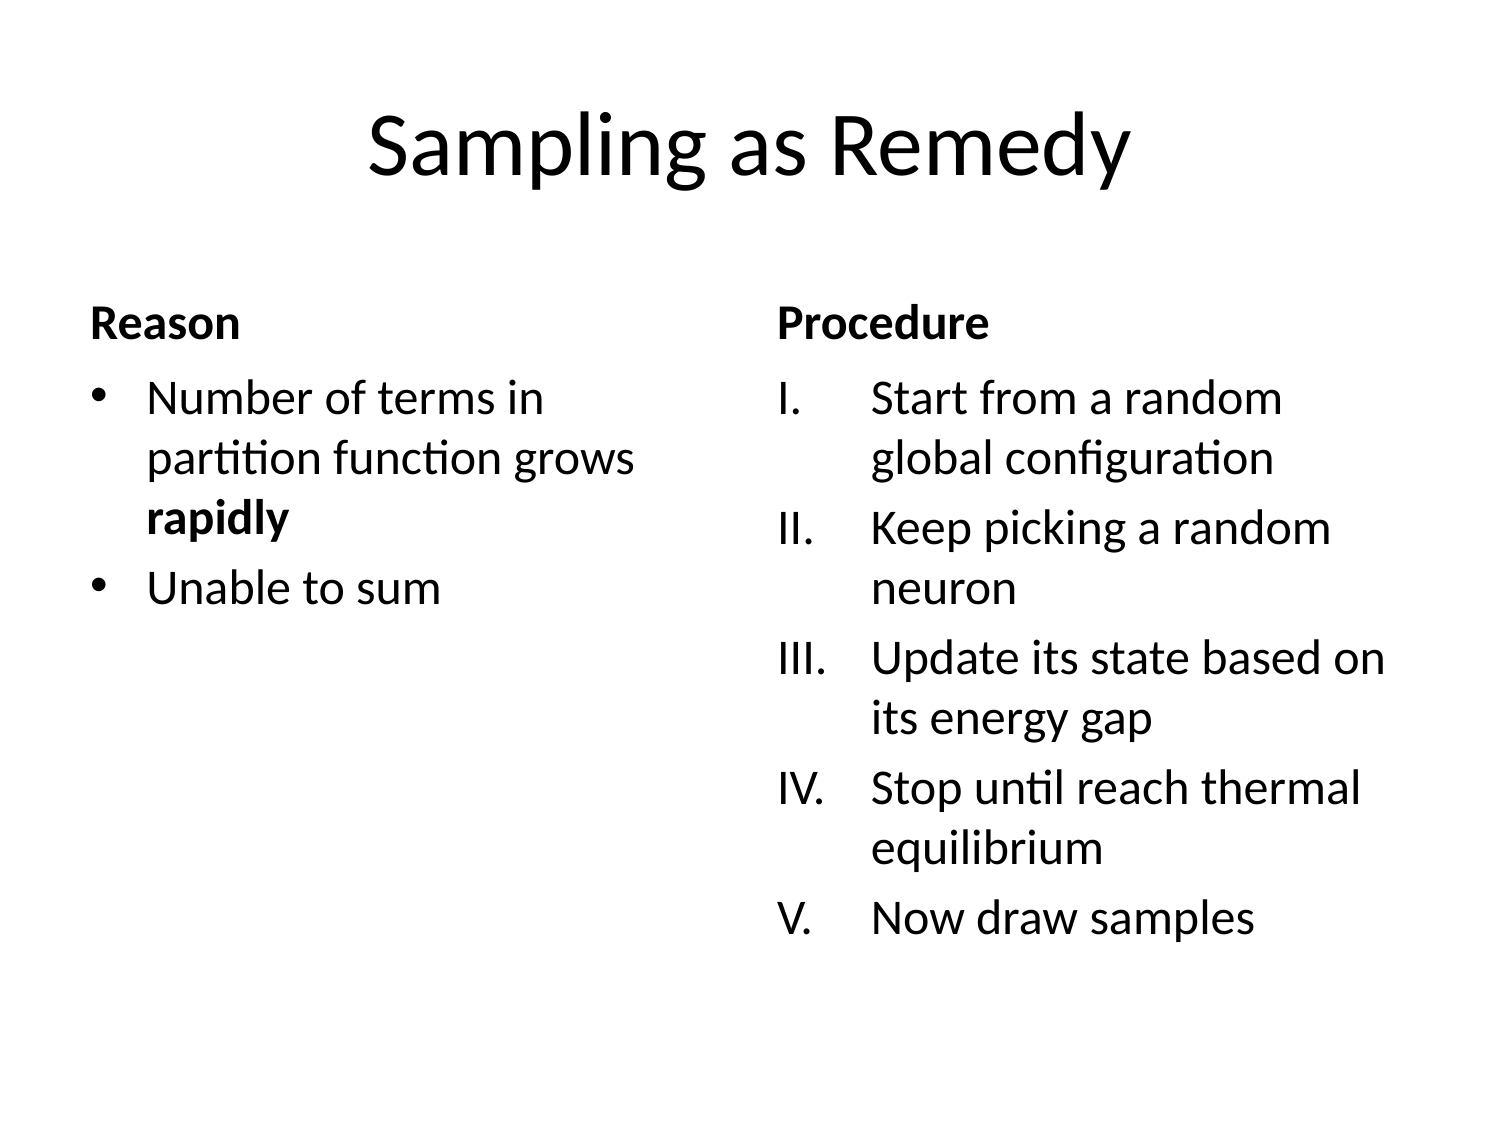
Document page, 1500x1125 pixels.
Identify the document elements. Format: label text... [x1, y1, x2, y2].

list Reason [75, 251, 738, 356]
list Procedure [761, 251, 1425, 356]
list Number of terms in partition function grows rapidly Unable to sum [75, 356, 738, 1005]
list Start from a random global configuration Keep picking a random neuron Update its state based on its energy gap Stop until reach thermal equilibrium Now draw samples [761, 356, 1425, 1005]
title Sampling as Remedy [75, 45, 1425, 233]
